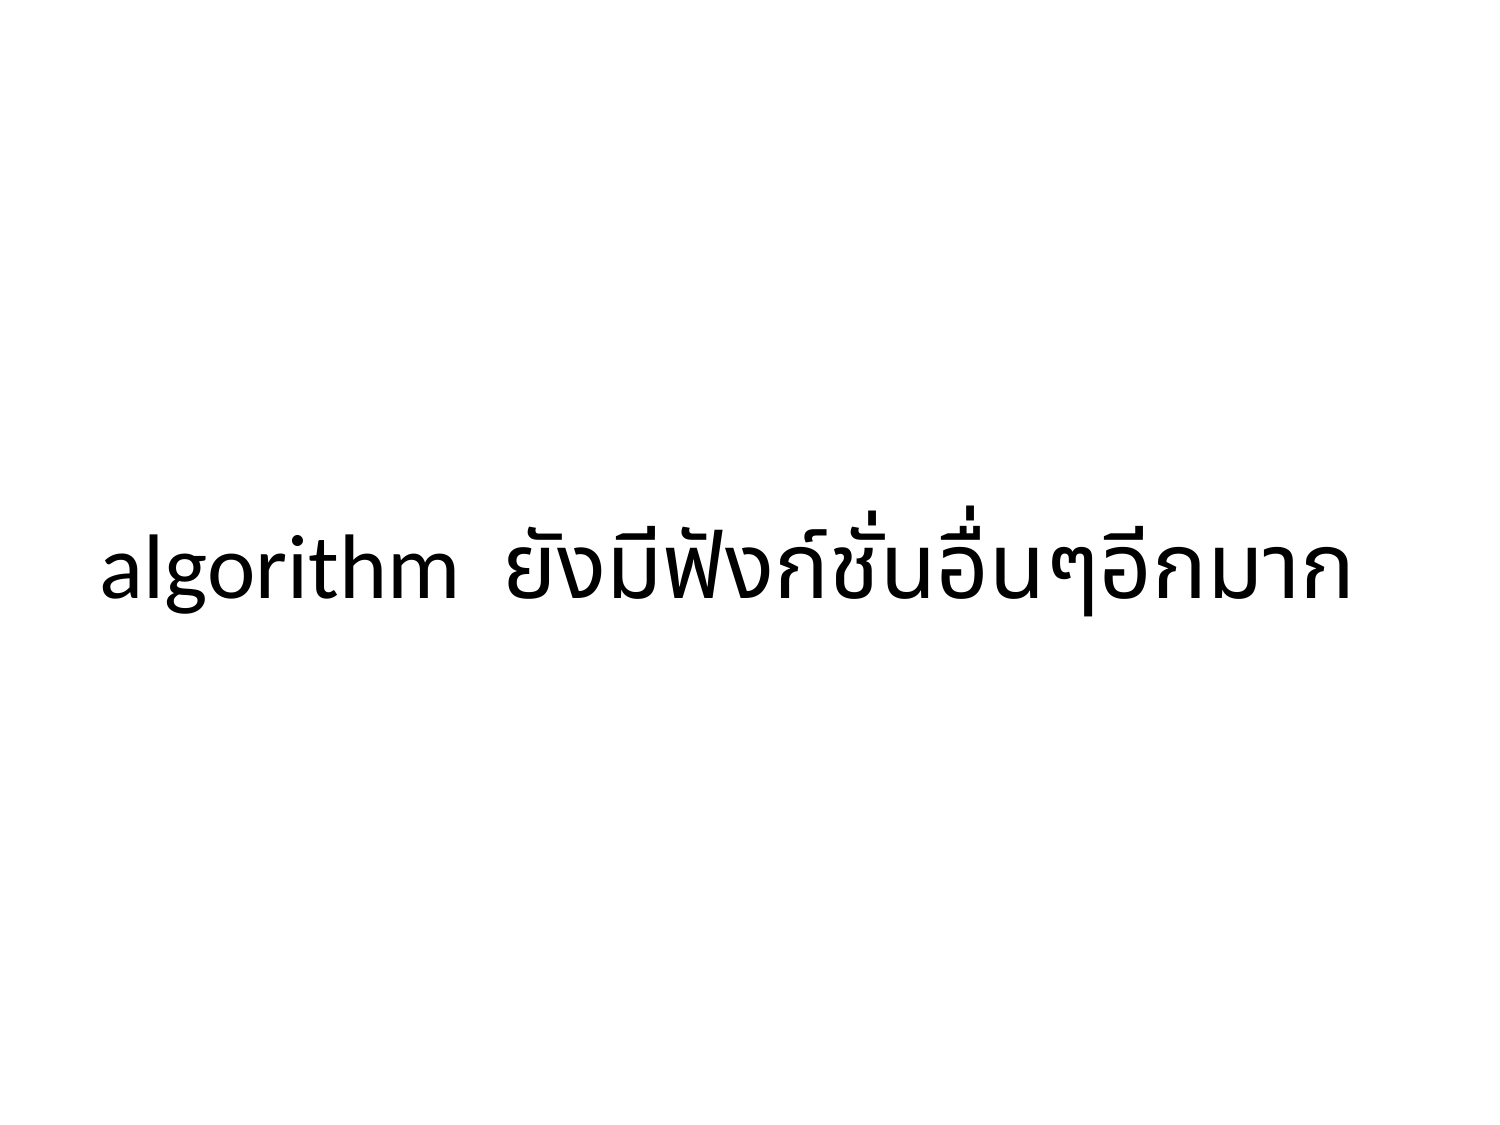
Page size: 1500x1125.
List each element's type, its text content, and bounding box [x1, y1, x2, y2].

title algorithm ยังมีฟังก์ชั่นอื่นๆอีกมาก [53, 468, 1404, 656]
